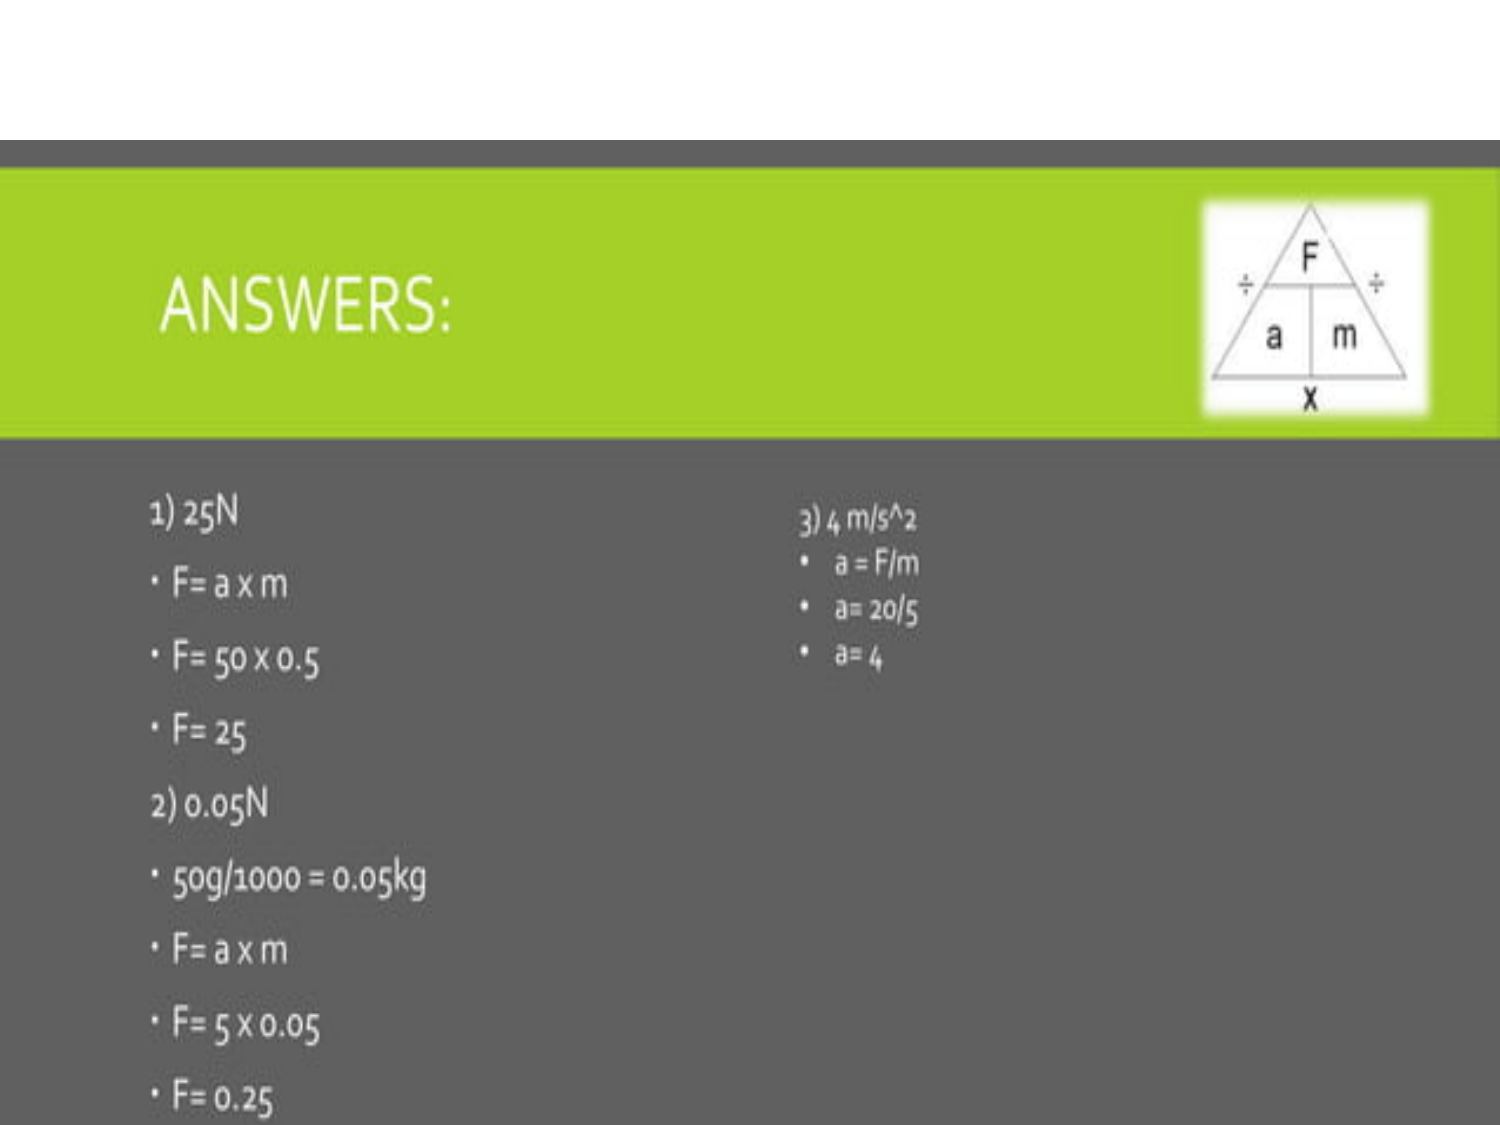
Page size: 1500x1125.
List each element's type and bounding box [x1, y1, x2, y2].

picture [0, 139, 1500, 1125]
